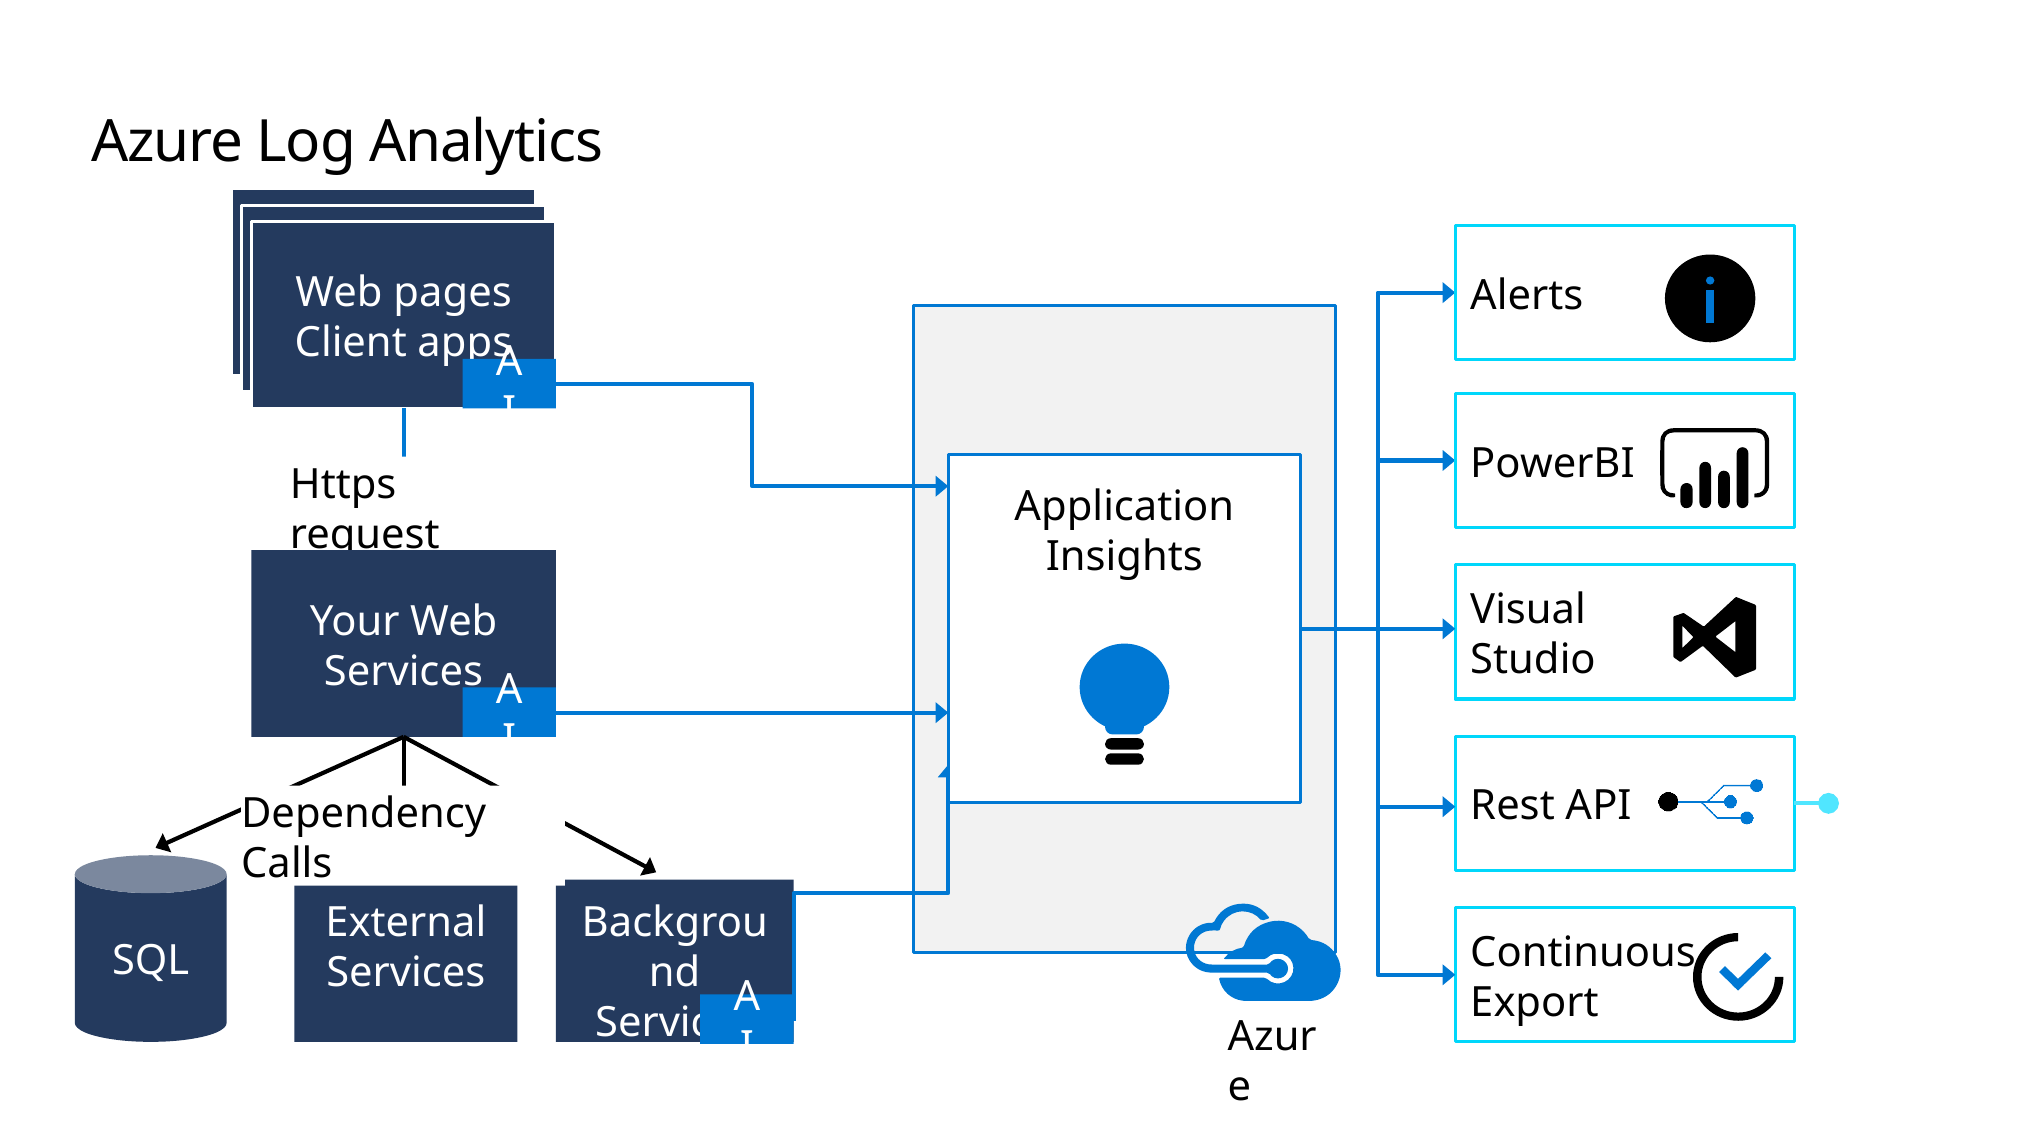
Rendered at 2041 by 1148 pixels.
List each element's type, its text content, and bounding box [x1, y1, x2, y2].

text_box Azure Log Analytics [76, 103, 1969, 172]
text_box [74, 188, 1829, 1055]
